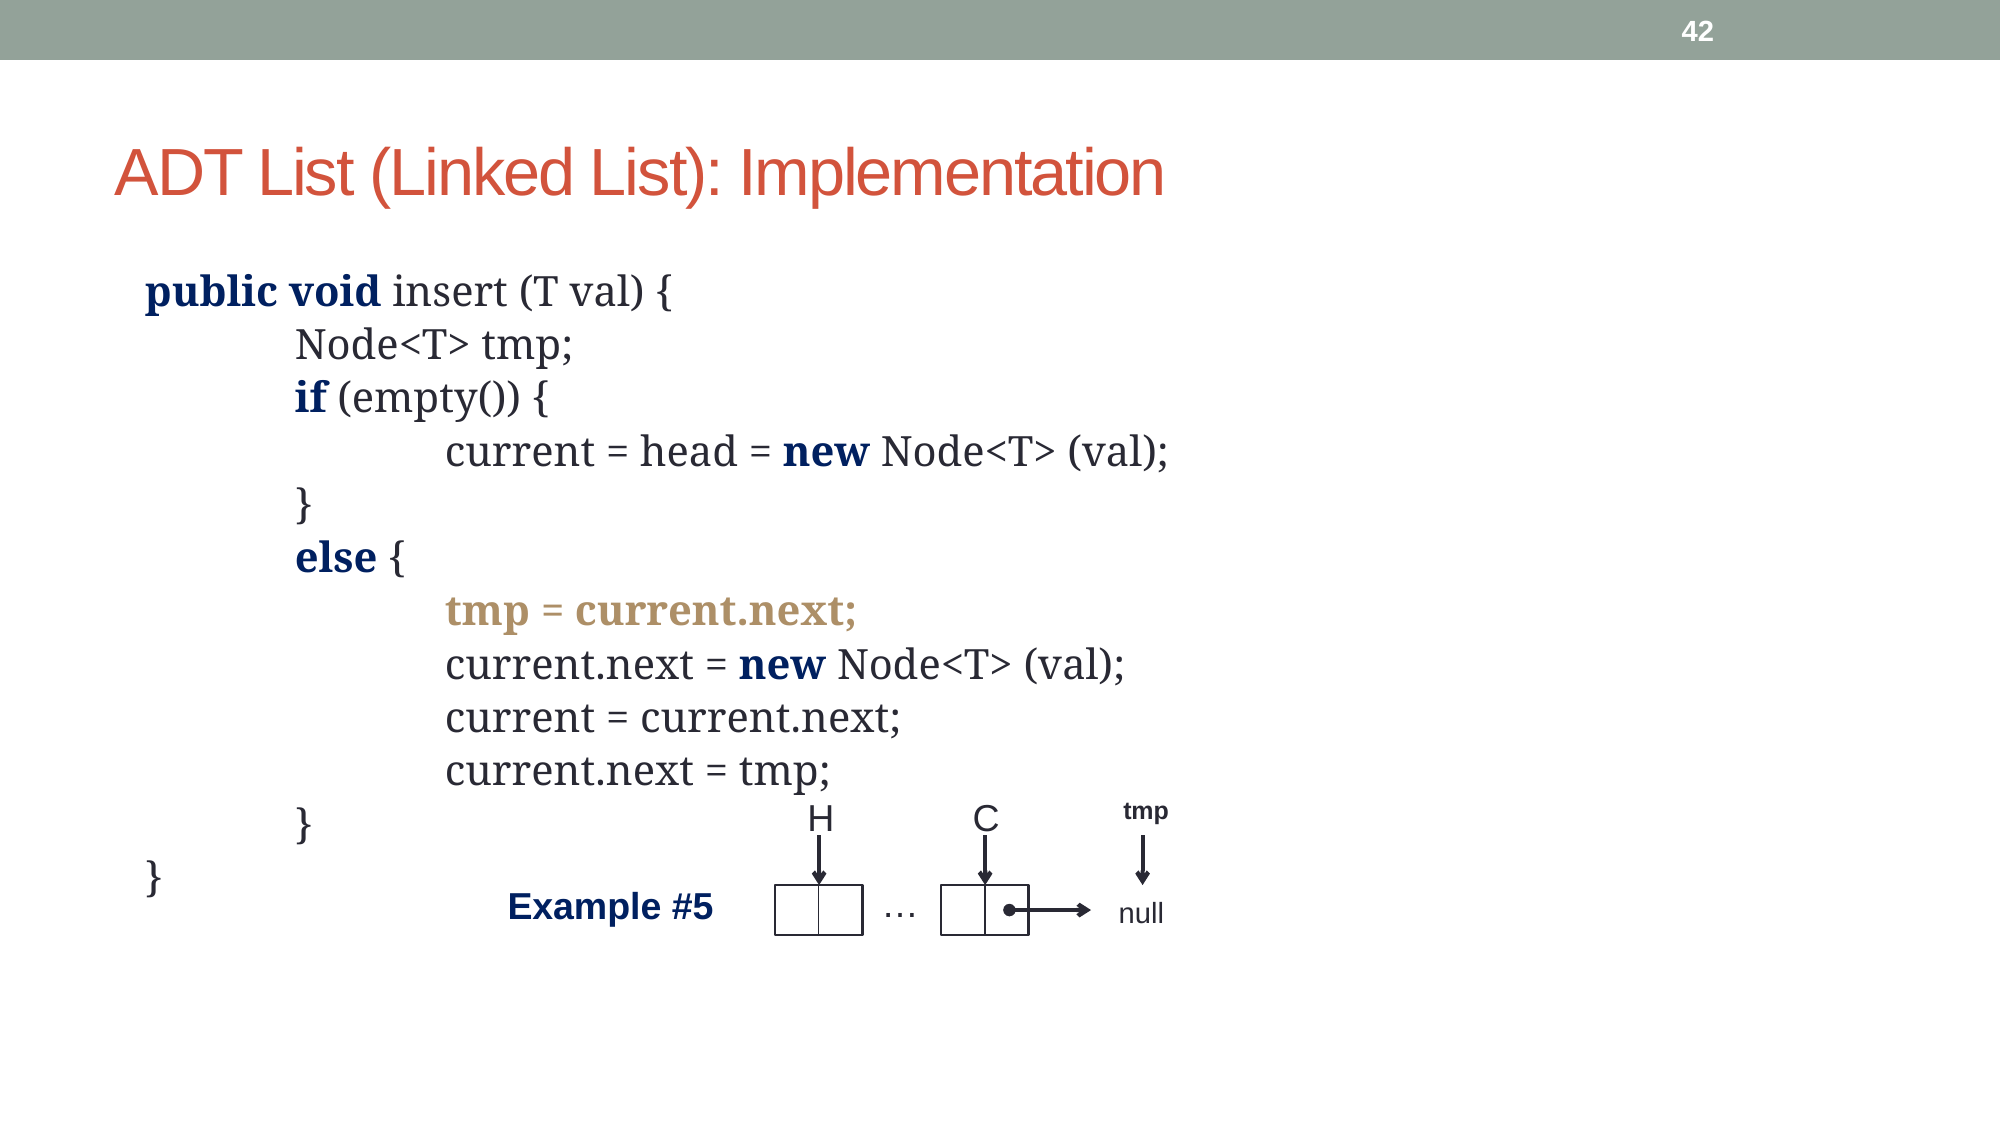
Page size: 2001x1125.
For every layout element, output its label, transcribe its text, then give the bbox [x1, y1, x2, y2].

text_box [993, 883, 1031, 937]
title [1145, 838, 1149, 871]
slide_number 42 [1666, 3, 1900, 57]
text_box [939, 883, 982, 937]
list public void insert (T val) { Node<T> tmp; if (empty()) { current = head = new Node<T> (val); } else { tmp = current.next; current.next = new Node<T> (val); current = current.next; current.next = tmp; } } [99, 262, 1900, 1063]
title ADT List (Linked List): Implementation [99, 87, 1900, 250]
text_box null [1103, 886, 1180, 937]
text_box Example #5 [492, 874, 729, 935]
text_box [986, 883, 992, 937]
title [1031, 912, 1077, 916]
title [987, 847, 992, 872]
text_box … [866, 872, 934, 933]
text_box [773, 883, 816, 937]
text_box H [792, 786, 850, 847]
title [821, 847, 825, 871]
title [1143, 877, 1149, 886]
text_box tmp [1108, 787, 1185, 832]
text_box C [957, 786, 1015, 847]
slide_number 77 [820, 883, 826, 937]
text_box [820, 838, 825, 847]
text_box 1 [986, 838, 992, 847]
text_box [827, 883, 865, 937]
text_box [1015, 912, 1031, 916]
